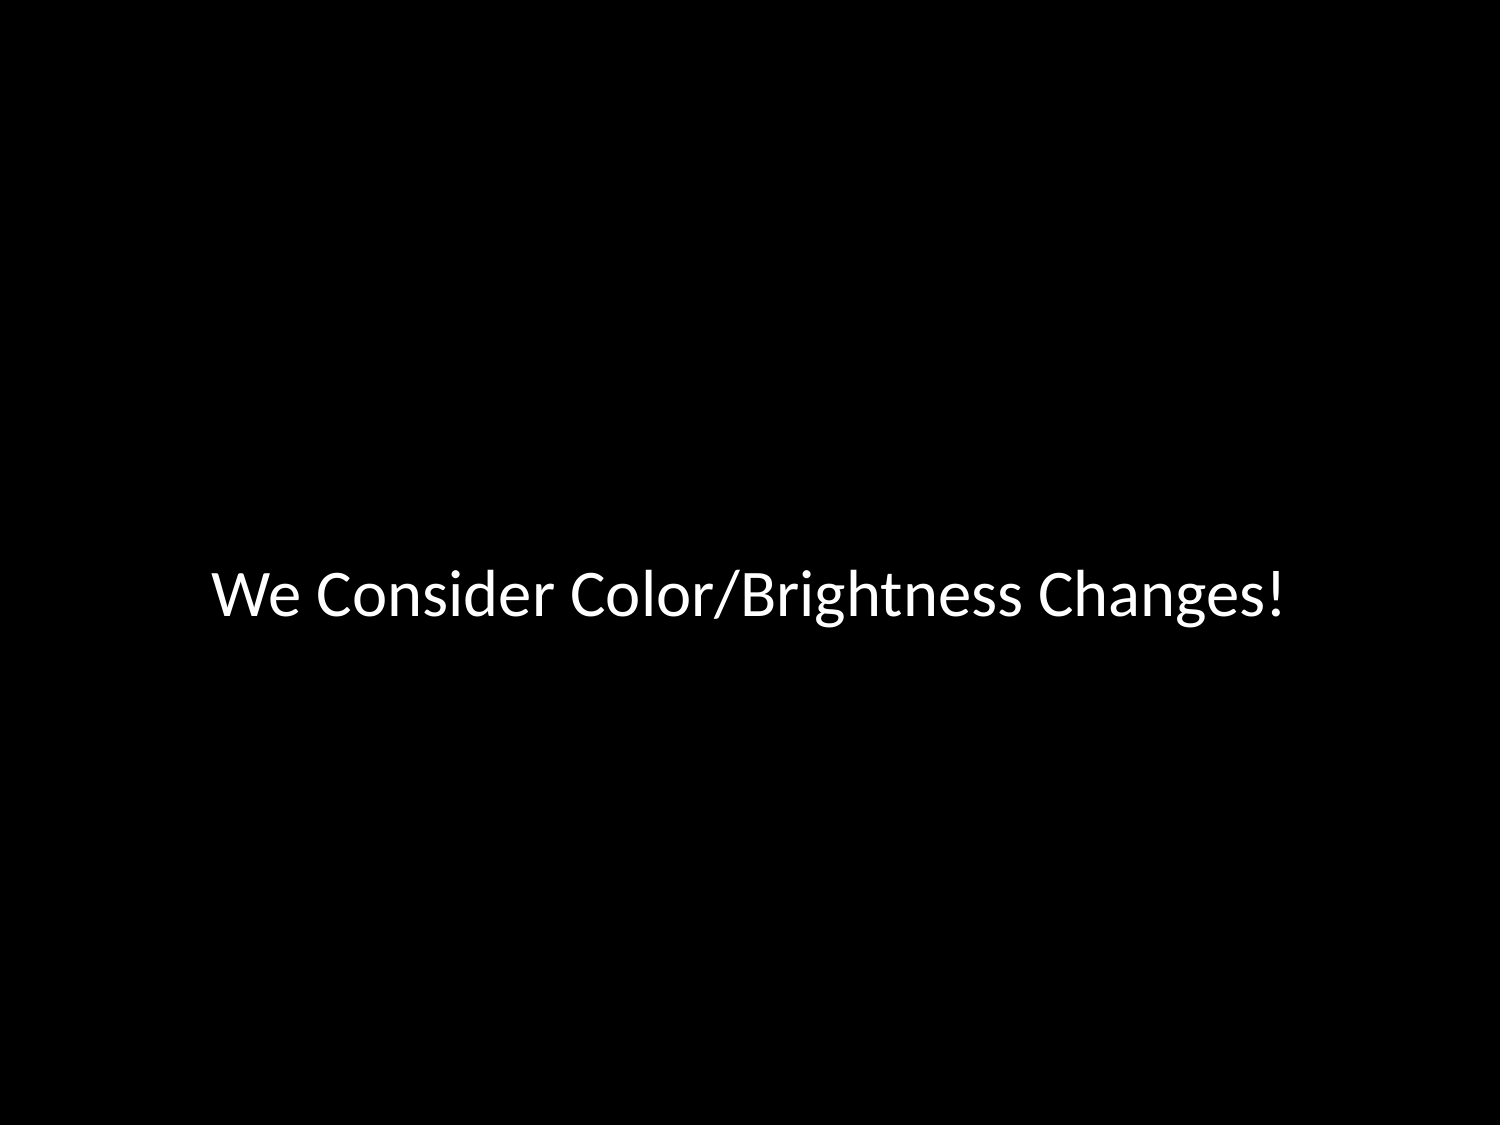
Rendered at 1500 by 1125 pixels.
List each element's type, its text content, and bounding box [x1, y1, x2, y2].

list We Consider Color/Brightness Changes! [75, 262, 1425, 1005]
